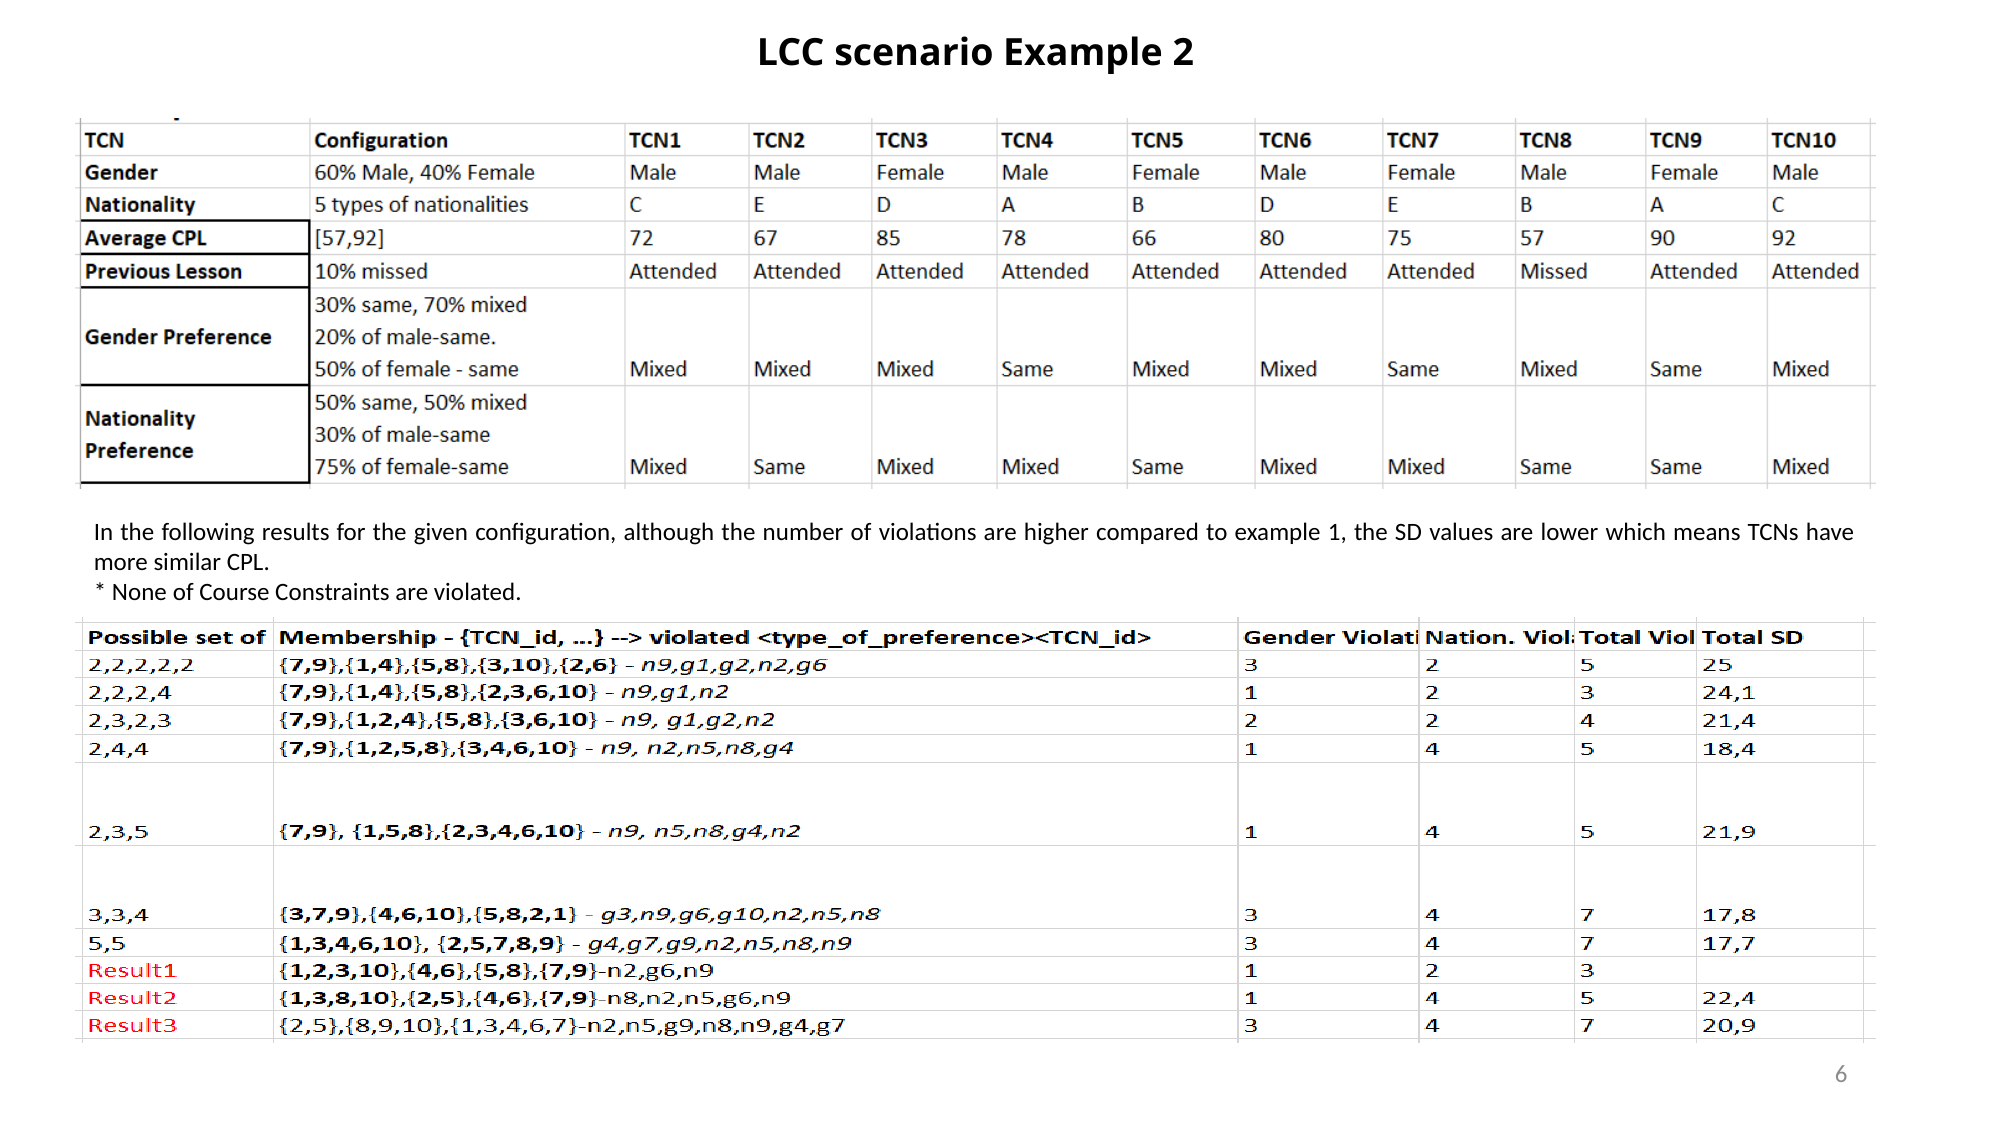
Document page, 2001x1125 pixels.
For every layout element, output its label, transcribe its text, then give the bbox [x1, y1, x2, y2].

picture [75, 118, 1876, 489]
slide_number 6 [1412, 1043, 1863, 1103]
title LCC scenario Example 2 [75, 11, 1876, 95]
text_box In the following results for the given configuration, although the number of violations are higher compared to example 1, the SD values are lower which means TCNs have more similar CPL. * None of Course Constraints are violated. [75, 506, 1876, 615]
picture [75, 617, 1876, 1043]
